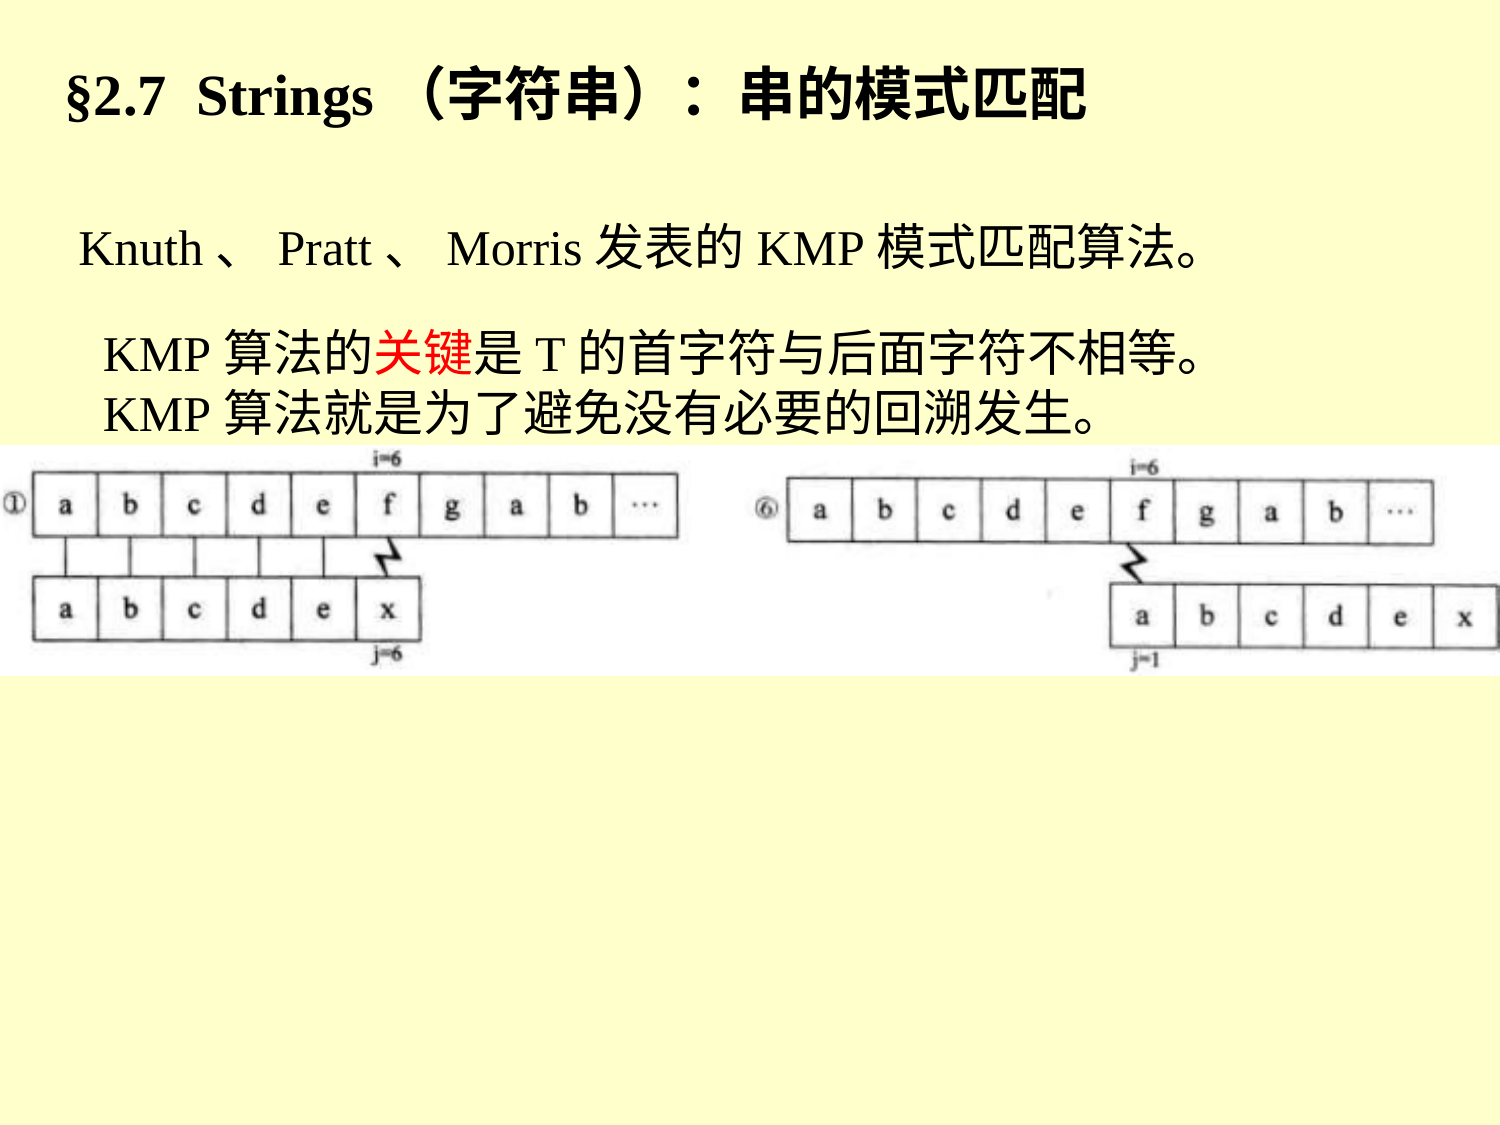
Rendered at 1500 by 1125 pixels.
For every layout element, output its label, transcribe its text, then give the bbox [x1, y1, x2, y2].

picture [0, 445, 1500, 676]
text_box §2.7 Strings（字符串）：串的模式匹配 [50, 50, 1425, 135]
text_box Knuth、Pratt、Morris发表的KMP模式匹配算法。 [63, 207, 1242, 283]
text_box KMP算法的关键是T的首字符与后面字符不相等。 KMP算法就是为了避免没有必要的回溯发生。 [88, 314, 1243, 444]
